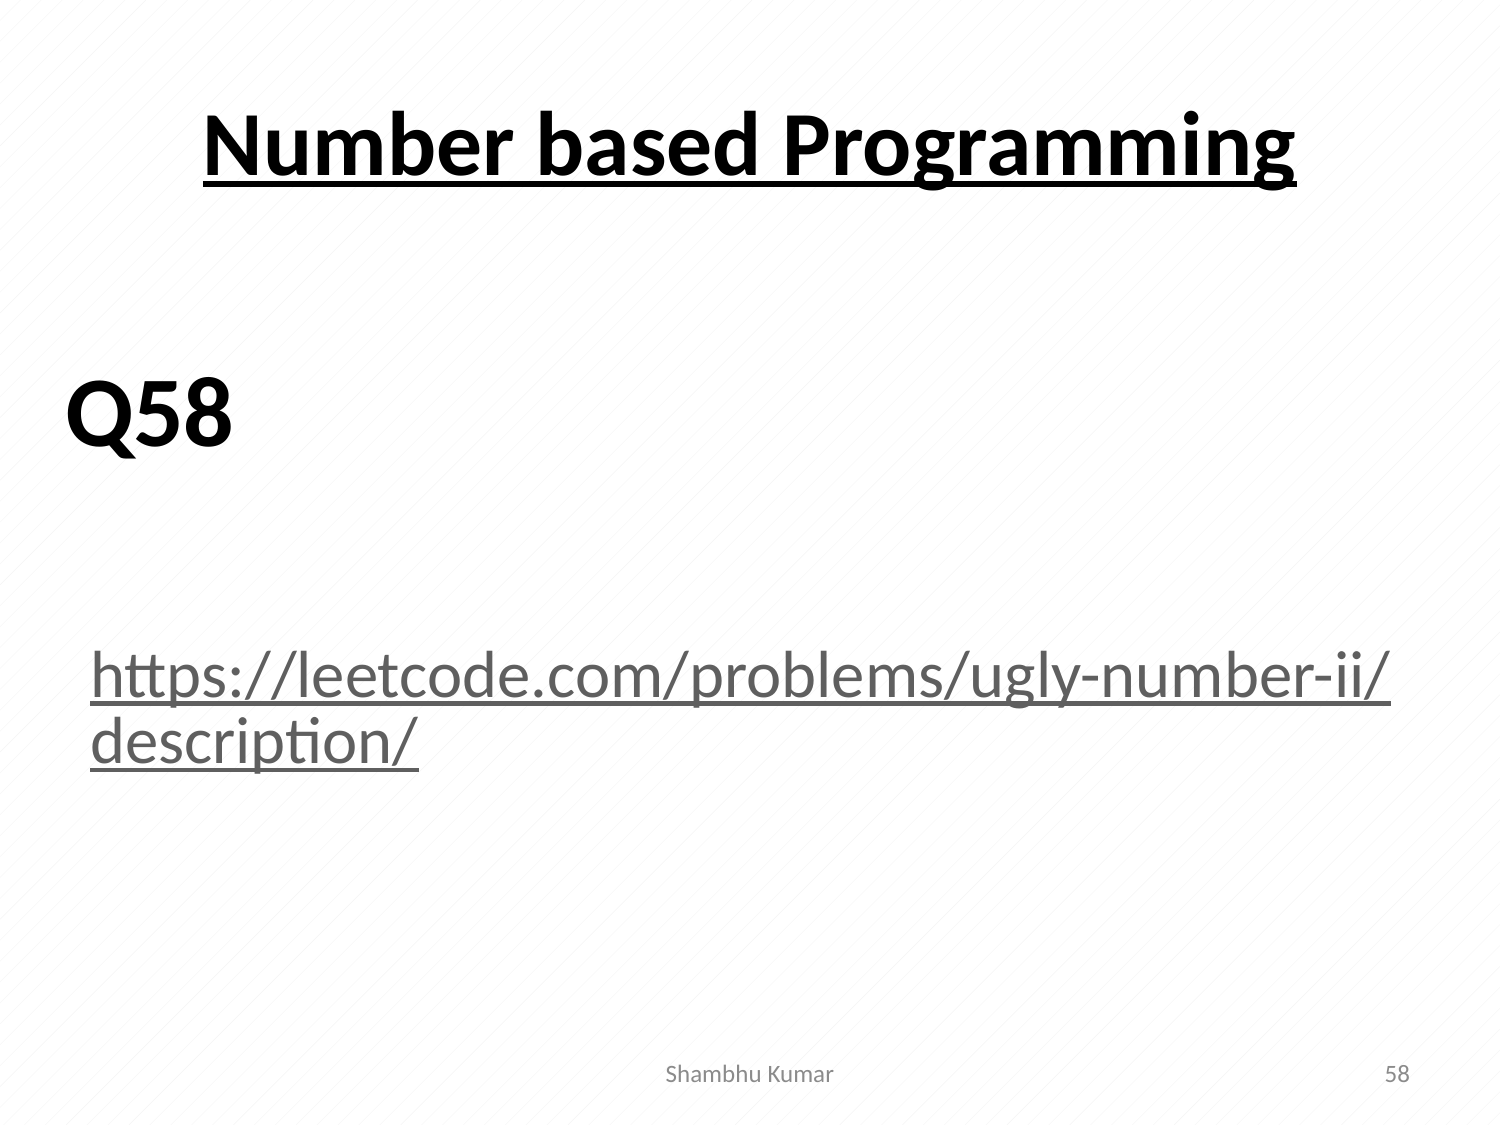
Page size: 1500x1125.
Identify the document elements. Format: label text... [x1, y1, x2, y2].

list https://leetcode.com/problems/ugly-number-ii/description/ [75, 262, 1425, 1005]
title Number based Programming [75, 45, 1425, 233]
footer Shambhu Kumar [512, 1042, 988, 1103]
slide_number 58 [1074, 1042, 1425, 1103]
text_box Q58 [37, 337, 250, 475]
